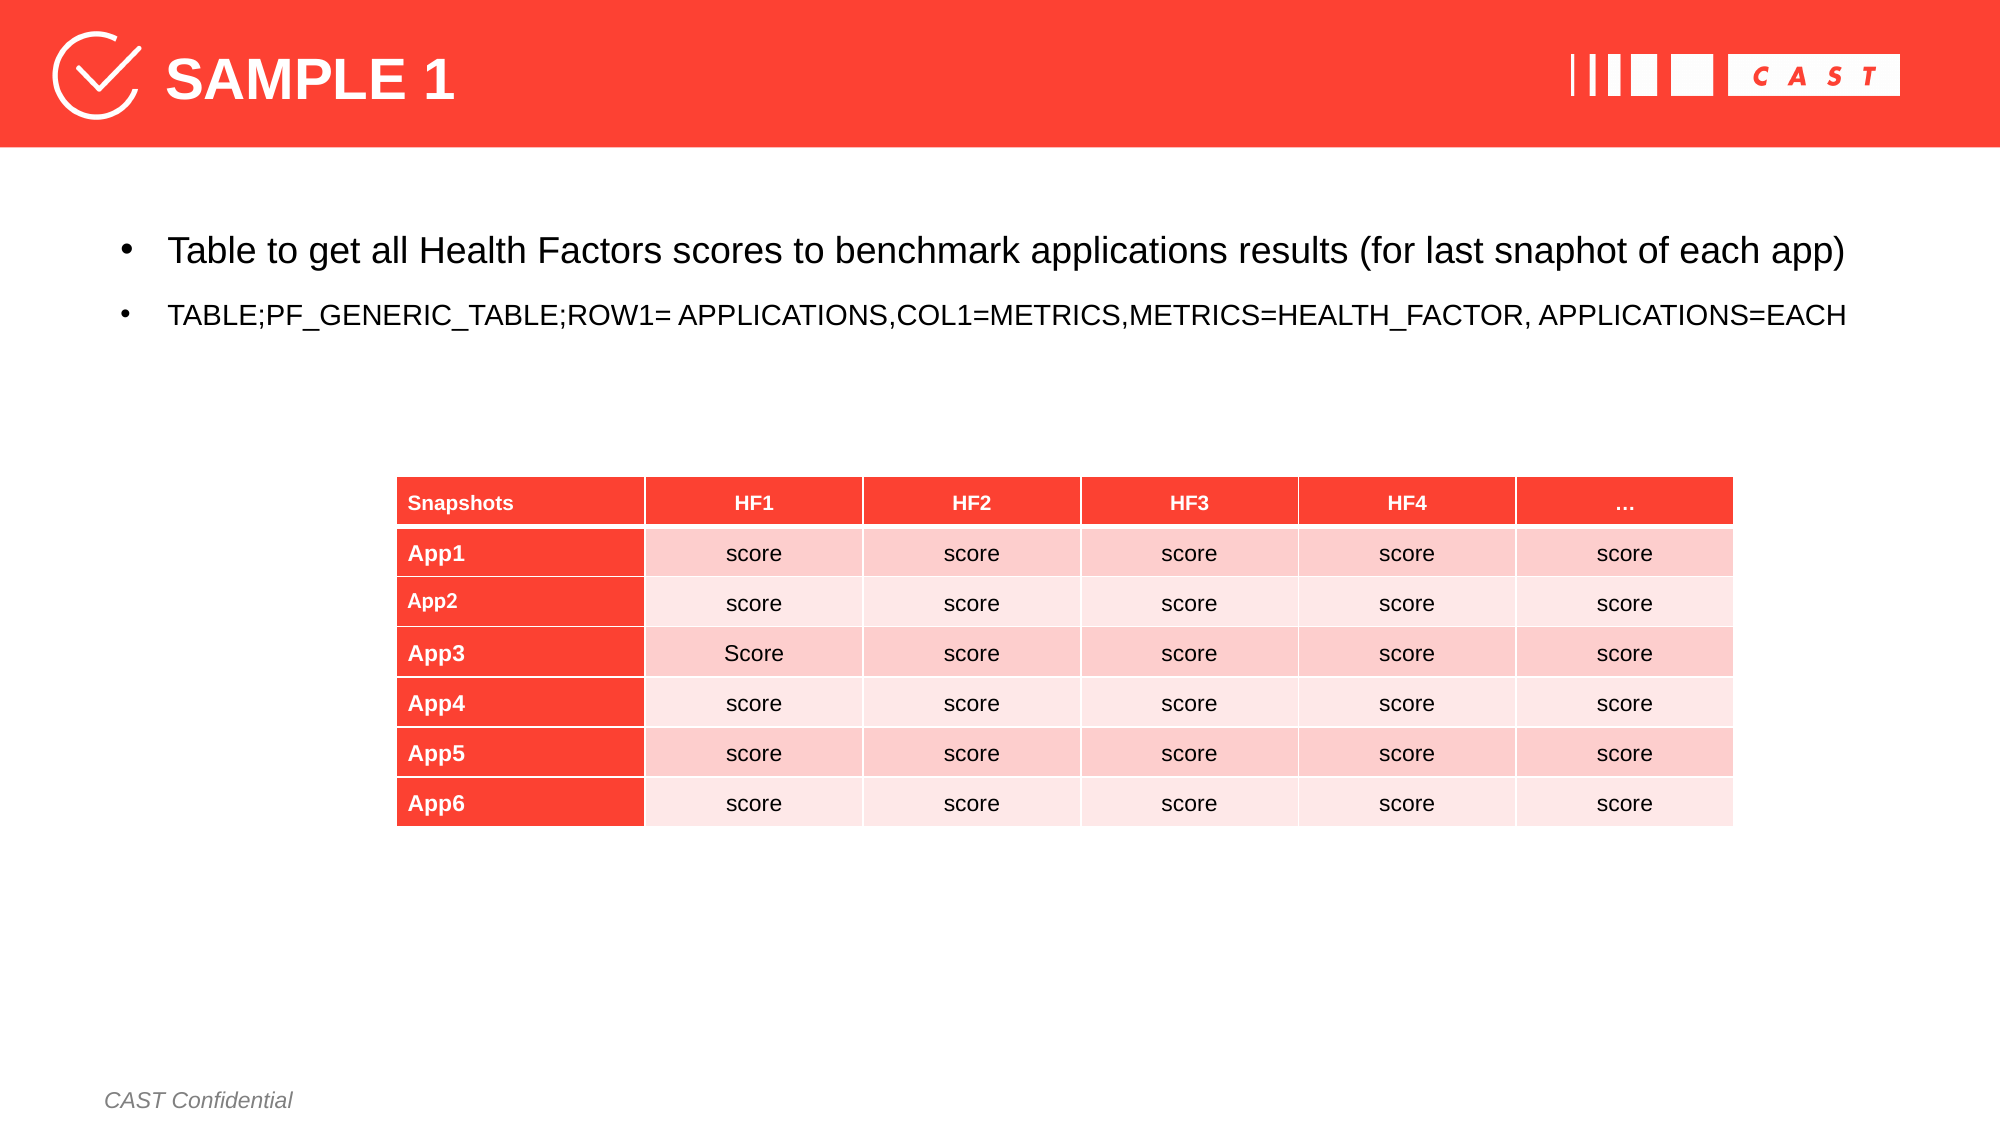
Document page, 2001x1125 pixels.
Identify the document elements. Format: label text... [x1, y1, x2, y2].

table_cell score [1299, 728, 1515, 776]
table_cell score [1082, 627, 1298, 676]
table_cell score [1517, 778, 1733, 826]
table_cell score [646, 577, 862, 626]
table_cell score [1517, 529, 1733, 576]
table_cell score [1082, 678, 1298, 726]
table_cell score [1299, 678, 1515, 726]
picture [42, 20, 150, 129]
table_header HF3 [1082, 477, 1298, 524]
table_header HF2 [864, 477, 1080, 524]
table_cell score [646, 678, 862, 726]
table_cell App6 [397, 778, 644, 826]
table_cell Score [646, 627, 862, 676]
table_cell App2 [397, 577, 644, 626]
table_cell score [646, 529, 862, 576]
table_cell score [1517, 678, 1733, 726]
table_cell score [864, 778, 1080, 826]
table_cell score [1082, 577, 1298, 626]
table_cell score [1517, 577, 1733, 626]
table_header HF1 [646, 477, 862, 524]
table_cell score [1082, 728, 1298, 776]
table_cell score [1517, 627, 1733, 676]
table_cell score [646, 728, 862, 776]
table_cell score [1299, 529, 1515, 576]
table_cell score [1299, 627, 1515, 676]
table_cell score [646, 778, 862, 826]
table_cell App4 [397, 678, 644, 726]
table_cell score [864, 529, 1080, 576]
table_cell score [1299, 778, 1515, 826]
table_cell App5 [397, 728, 644, 776]
list Table to get all Health Factors scores to benchmark applications results (for last snaphot of each app) TABLE;PF_GENERIC_TABLE;ROW1= APPLICATIONS,COL1=METRICS,METRICS=HEALTH_FACTOR, APPLICATIONS=EACH [105, 218, 1900, 933]
table_cell score [1082, 778, 1298, 826]
table_cell score [864, 678, 1080, 726]
picture [1875, 54, 1900, 96]
table_header HF4 [1299, 477, 1515, 524]
table_cell score [1082, 529, 1298, 576]
table_cell score [1517, 728, 1733, 776]
table_cell App1 [397, 529, 644, 576]
table_header Snapshots [397, 477, 644, 524]
table_cell score [864, 728, 1080, 776]
table_cell score [1299, 577, 1515, 626]
table_header … [1517, 477, 1733, 524]
title SAMPLE 1 [150, 42, 1875, 108]
table_cell score [864, 577, 1080, 626]
table_cell score [864, 627, 1080, 676]
table_cell App3 [397, 627, 644, 676]
